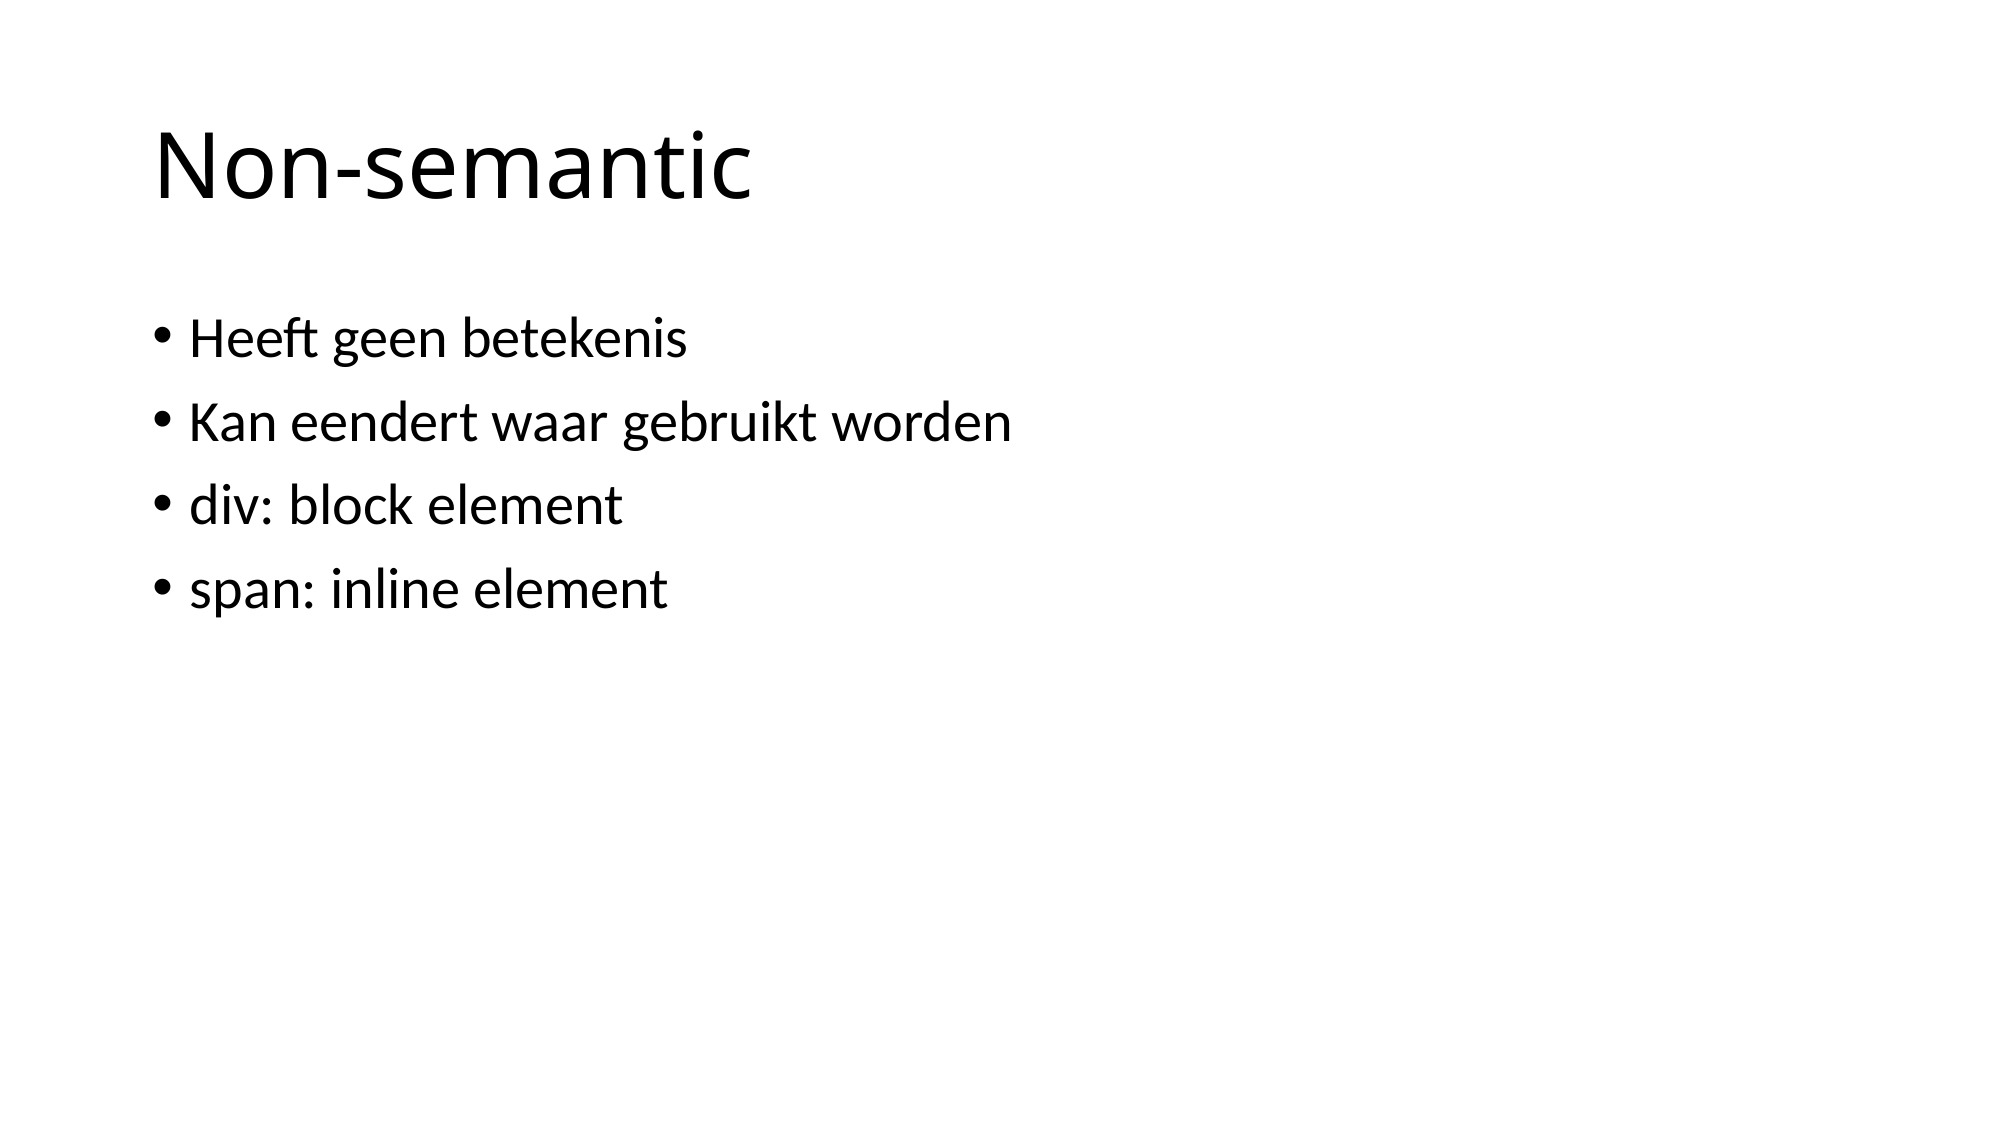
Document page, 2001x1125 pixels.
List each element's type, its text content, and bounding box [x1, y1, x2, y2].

list Heeft geen betekenis Kan eendert waar gebruikt worden div: block element span: inline element [137, 299, 1863, 1014]
title Non-semantic [137, 59, 1863, 278]
